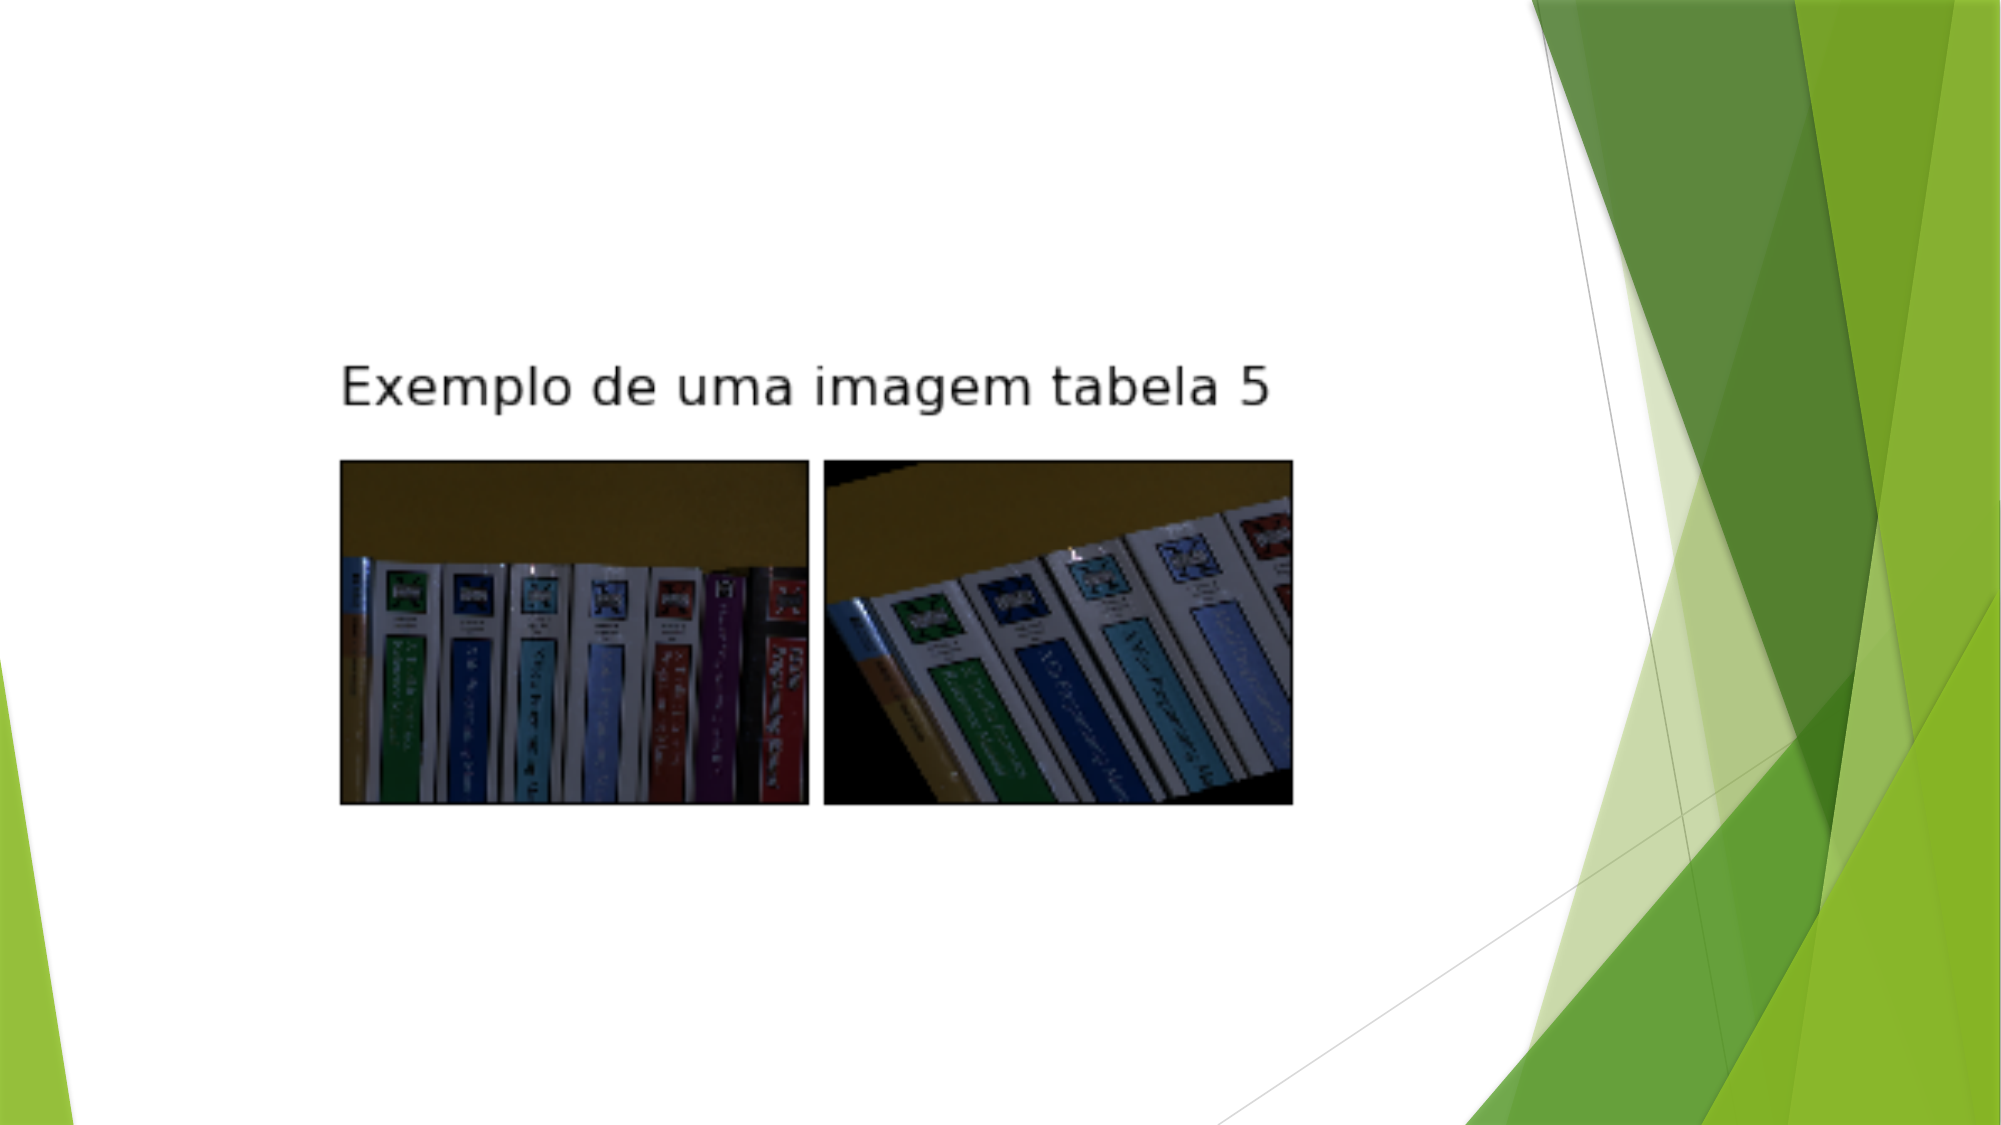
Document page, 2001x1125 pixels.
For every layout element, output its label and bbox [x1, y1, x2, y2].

list [317, 342, 1316, 827]
